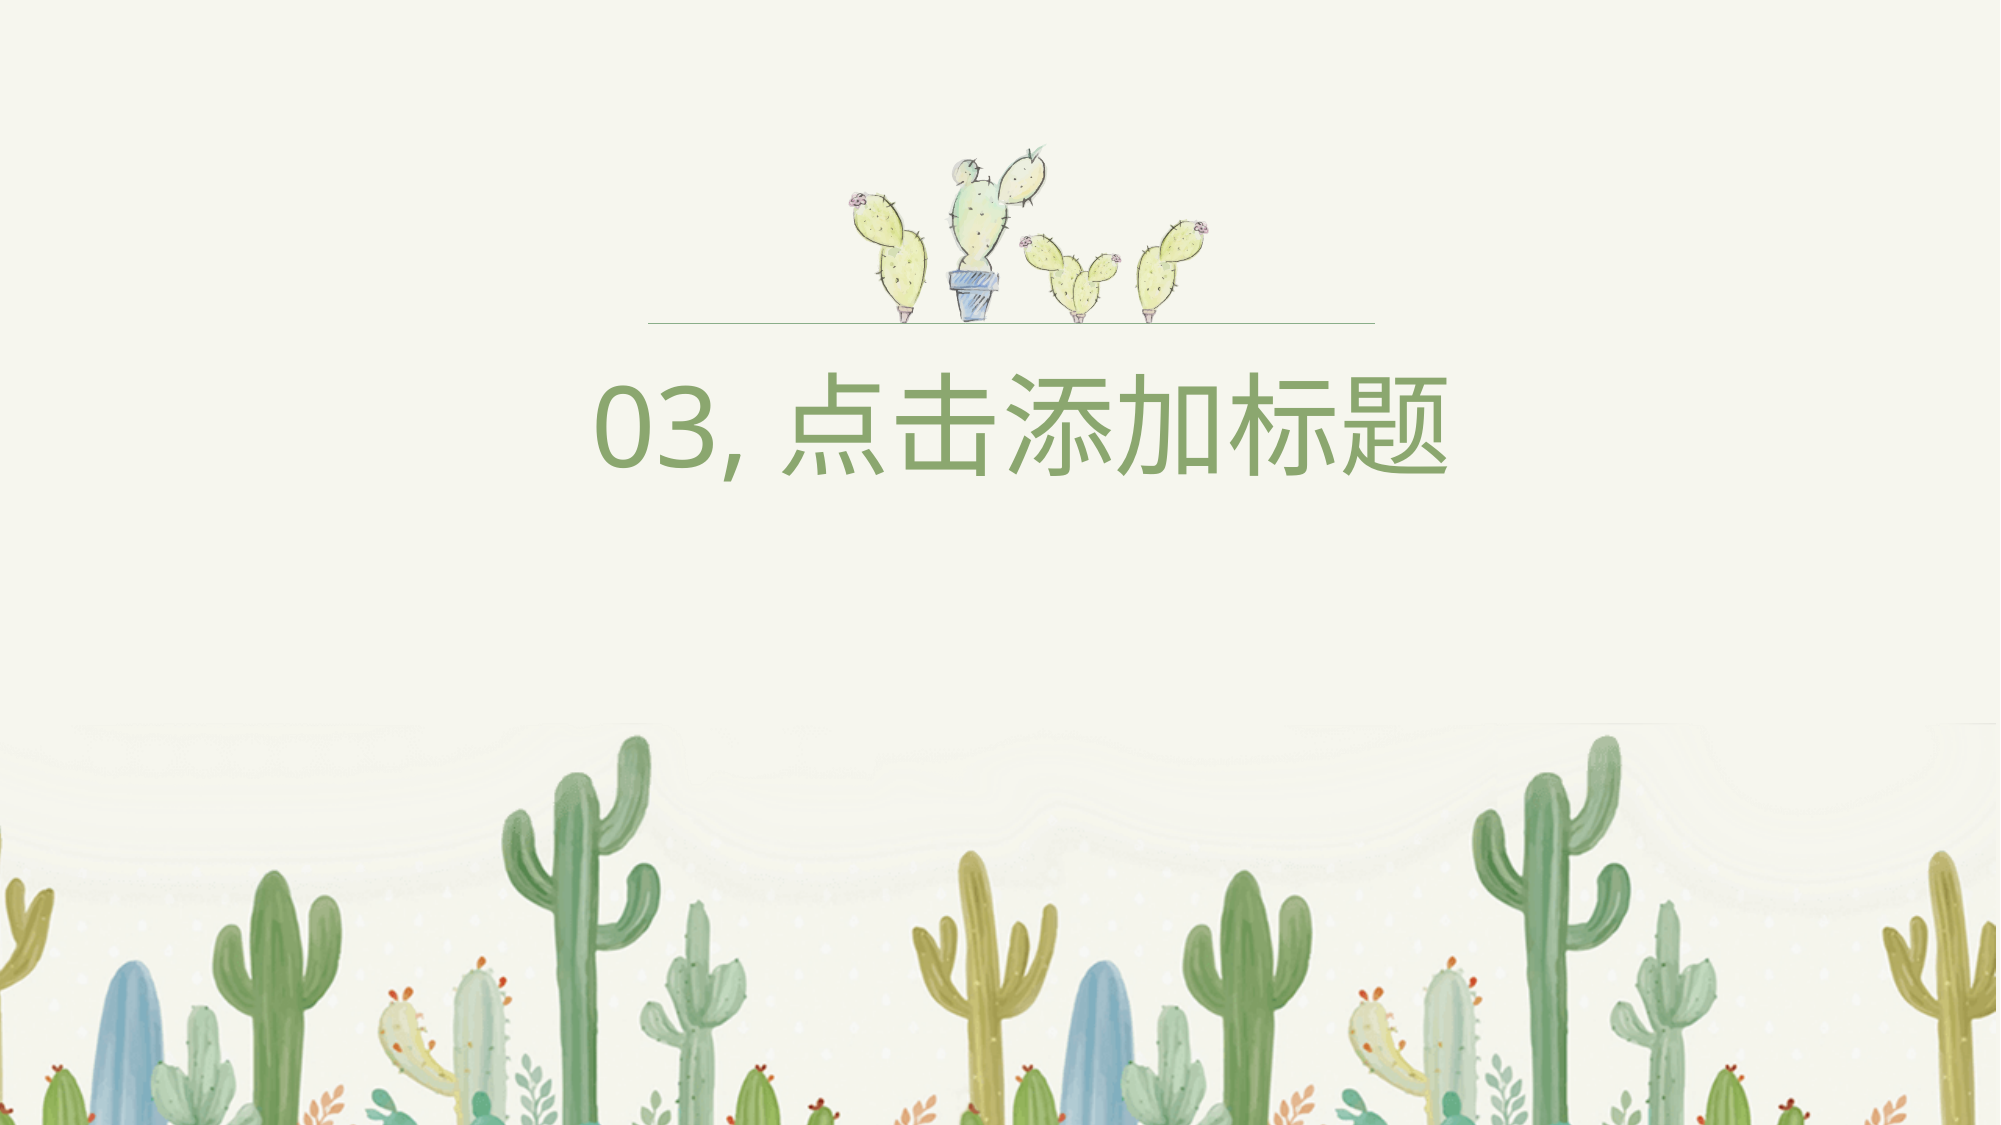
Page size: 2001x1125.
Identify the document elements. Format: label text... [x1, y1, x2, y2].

picture [848, 143, 1210, 324]
picture [0, 660, 1996, 1125]
text_box 03,点击添加标题 [576, 347, 1467, 498]
